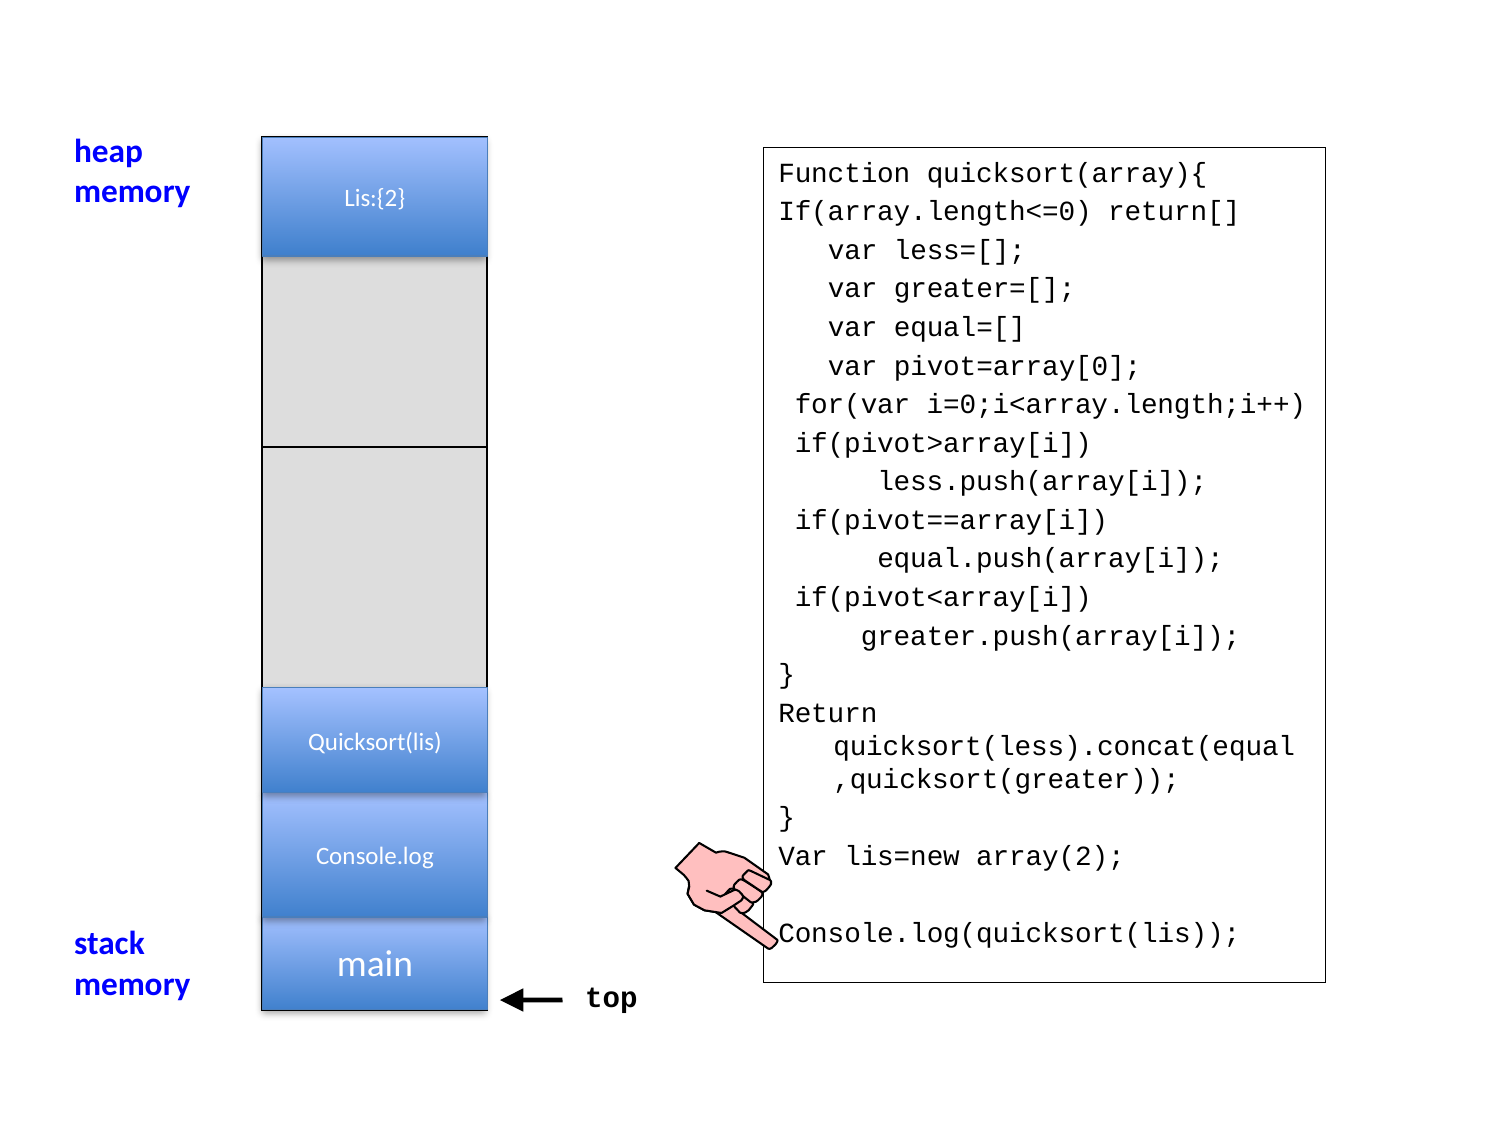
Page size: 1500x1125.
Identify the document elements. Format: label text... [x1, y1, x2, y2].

text_box main [262, 924, 488, 1010]
text_box Lis:{2} [262, 137, 488, 257]
text_box [262, 447, 488, 687]
text_box stack memory [59, 914, 206, 1009]
text_box Quicksort(lis) [262, 687, 488, 793]
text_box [670, 855, 797, 938]
list Function quicksort(array){ If(array.length<=0) return[] var less=[]; var greater=[]; var equal=[] var pivot=array[0]; for(var i=0;i<array.length;i++) if(pivot>array[i]) less.push(array[i]); if(pivot==array[i]) equal.push(array[i]); if(pivot<array[i]) greater.push(array[i]); } Return quicksort(less).concat(equal,quicksort(greater)); } Var lis=new array(2); Console.log(quicksort(lis)); [763, 147, 1326, 983]
text_box top [570, 970, 871, 1021]
text_box Console.log [262, 800, 488, 918]
text_box [499, 989, 563, 1011]
text_box heap memory [59, 121, 206, 217]
text_box [262, 264, 488, 447]
